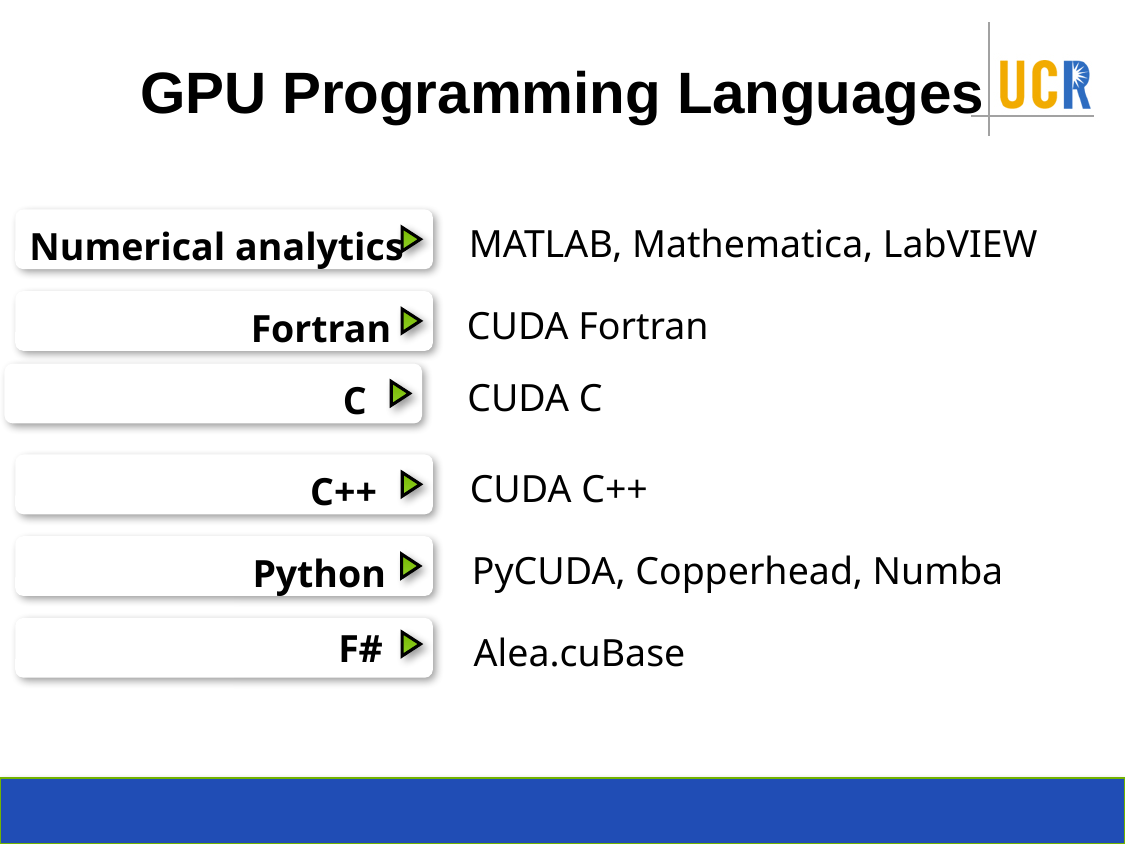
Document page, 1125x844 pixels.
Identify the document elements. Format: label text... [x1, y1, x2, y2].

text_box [14, 617, 1075, 680]
title GPU Programming Languages [50, 47, 1075, 207]
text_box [14, 535, 1075, 604]
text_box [14, 290, 995, 359]
picture [962, 0, 1125, 147]
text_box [14, 454, 1088, 522]
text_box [14, 209, 1088, 277]
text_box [4, 363, 1088, 431]
